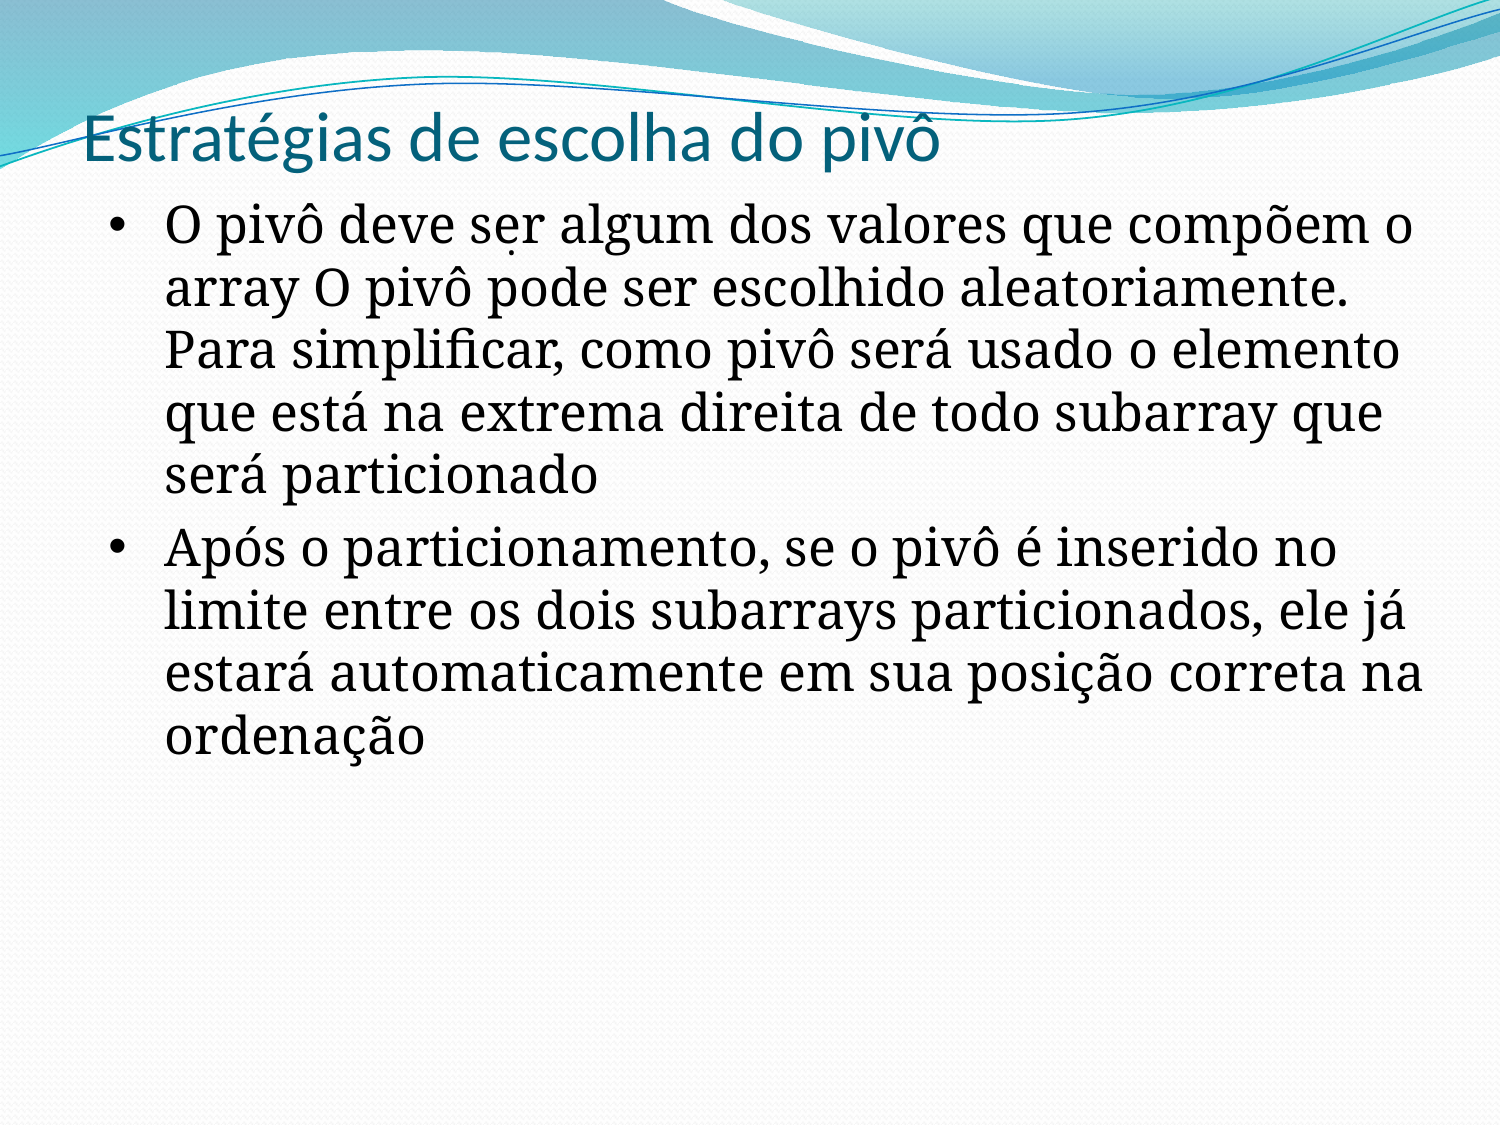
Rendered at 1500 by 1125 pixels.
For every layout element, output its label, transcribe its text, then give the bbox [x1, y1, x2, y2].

text_box O pivô deve ser algum dos valores que compõem o array O pivô pode ser escolhido aleatoriamente. Para simplificar, como pivô será usado o elemento que está na extrema direita de todo subarray que será particionado Após o particionamento, se o pivô é inserido no limite entre os dois subarrays particionados, ele já estará automaticamente em sua posição correta na ordenação [93, 184, 1444, 1012]
title Estratégias de escolha do pivô [82, 35, 1444, 176]
